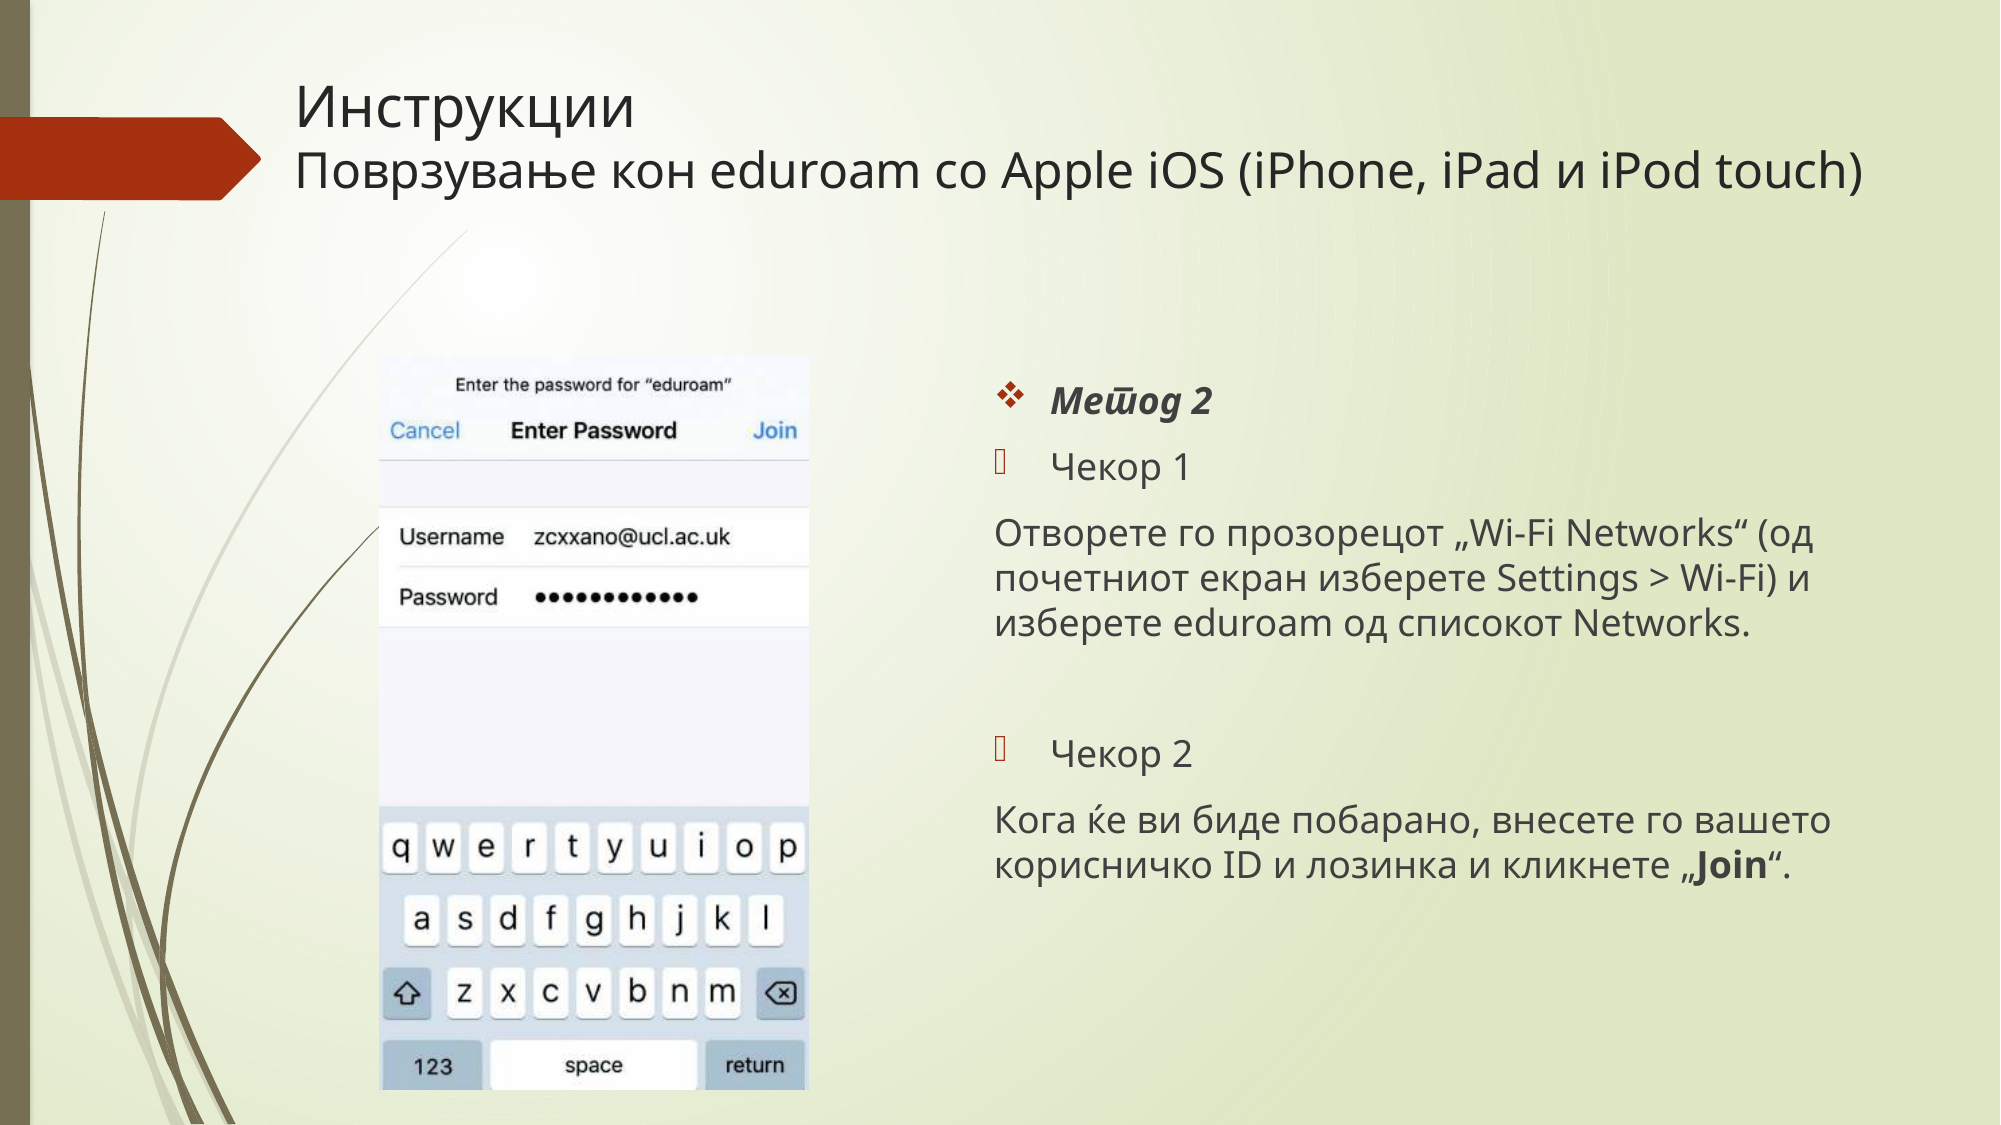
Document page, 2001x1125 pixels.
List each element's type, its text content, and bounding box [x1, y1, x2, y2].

title Инструкции Поврзување кон eduroam со Apple iOS (iPhone, iPad и iPod touch) [279, 62, 1888, 286]
list Метод 2 Чекор 1 Отворете го прозорецот „Wi-Fi Networks“ (од почетниот екран изберете Settings > Wi-Fi) и изберете eduroam од списокот Networks. Чекор 2 Кога ќе ви биде побарано, внесете го вашето корисничко ID и лозинка и кликнете „Join“. [978, 369, 1912, 1076]
picture [379, 355, 809, 1090]
